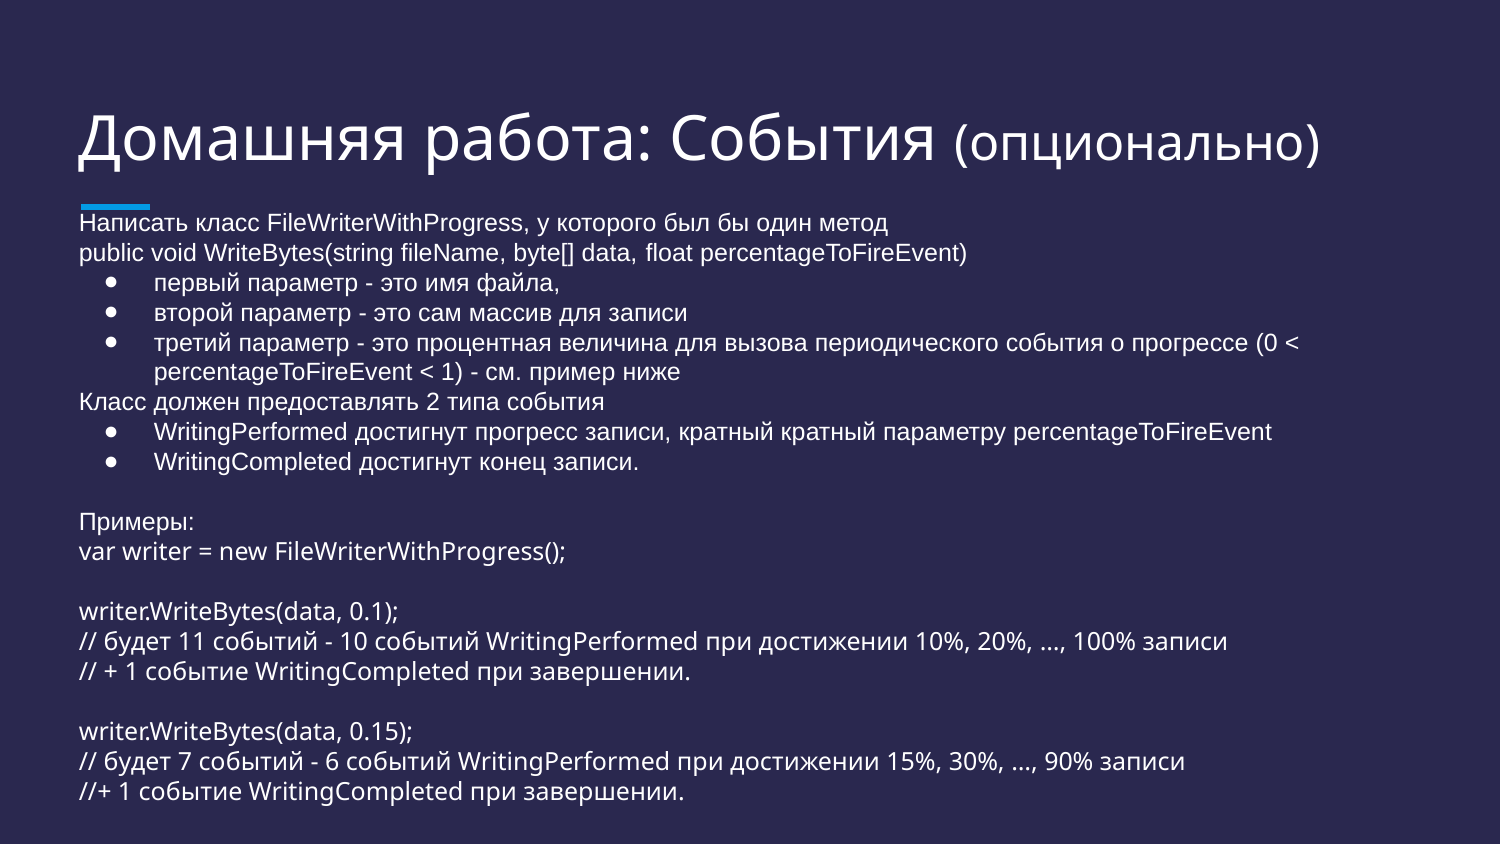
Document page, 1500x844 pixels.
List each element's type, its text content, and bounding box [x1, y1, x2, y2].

title Домашняя работа: События (опционально) [63, 75, 1437, 188]
list Написать класс FileWriterWithProgress, у которого был бы один метод public void WriteBytes(string fileName, byte[] data, float percentageToFireEvent) первый параметр - это имя файла, второй параметр - это сам массив для записи третий параметр - это процентная величина для вызова периодического события о прогрессе (0 < percentageToFireEvent < 1) - см. пример ниже Класс должен предоставлять 2 типа события WritingPerformed достигнут прогресс записи, кратный кратный параметру percentageToFireEvent WritingCompleted достигнут конец записи. Примеры: var writer = new FileWriterWithProgress(); writer.WriteBytes(data, 0.1); // будет 11 событий - 10 событий WritingPerformed при достижении 10%, 20%, …, 100% записи // + 1 событие WritingCompleted при завершении. writer.WriteBytes(data, 0.15); // будет 7 событий - 6 событий WritingPerformed при достижении 15%, 30%, …, 90% записи //+ 1 событие WritingCompleted при завершении. [63, 191, 1437, 832]
